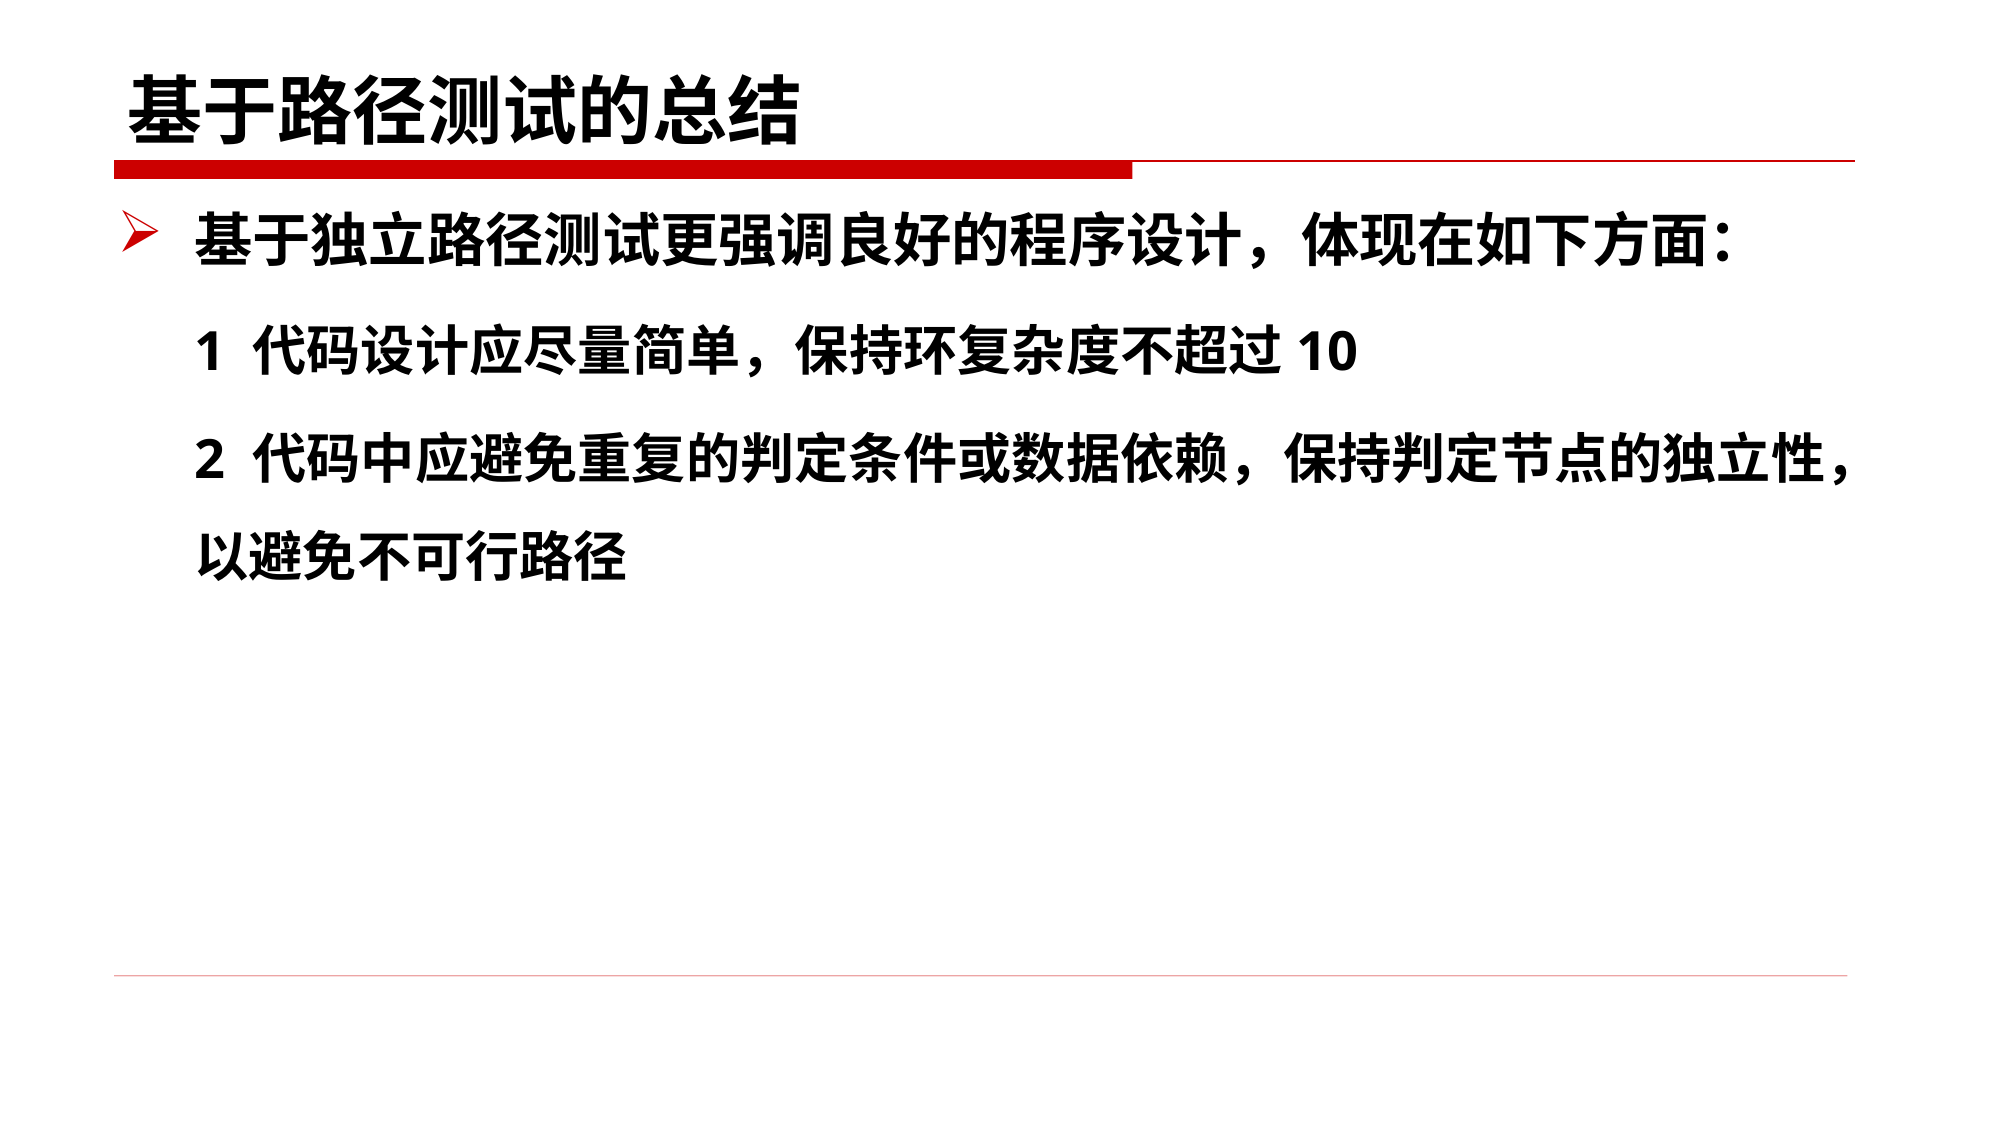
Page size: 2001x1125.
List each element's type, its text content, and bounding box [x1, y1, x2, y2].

title 基于路径测试的总结 [112, 42, 1863, 160]
list 基于独立路径测试更强调良好的程序设计，体现在如下方面： 1 代码设计应尽量简单，保持环复杂度不超过10 2 代码中应避免重复的判定条件或数据依赖，保持判定节点的独立性，以避免不可行路径 [102, 160, 1922, 956]
